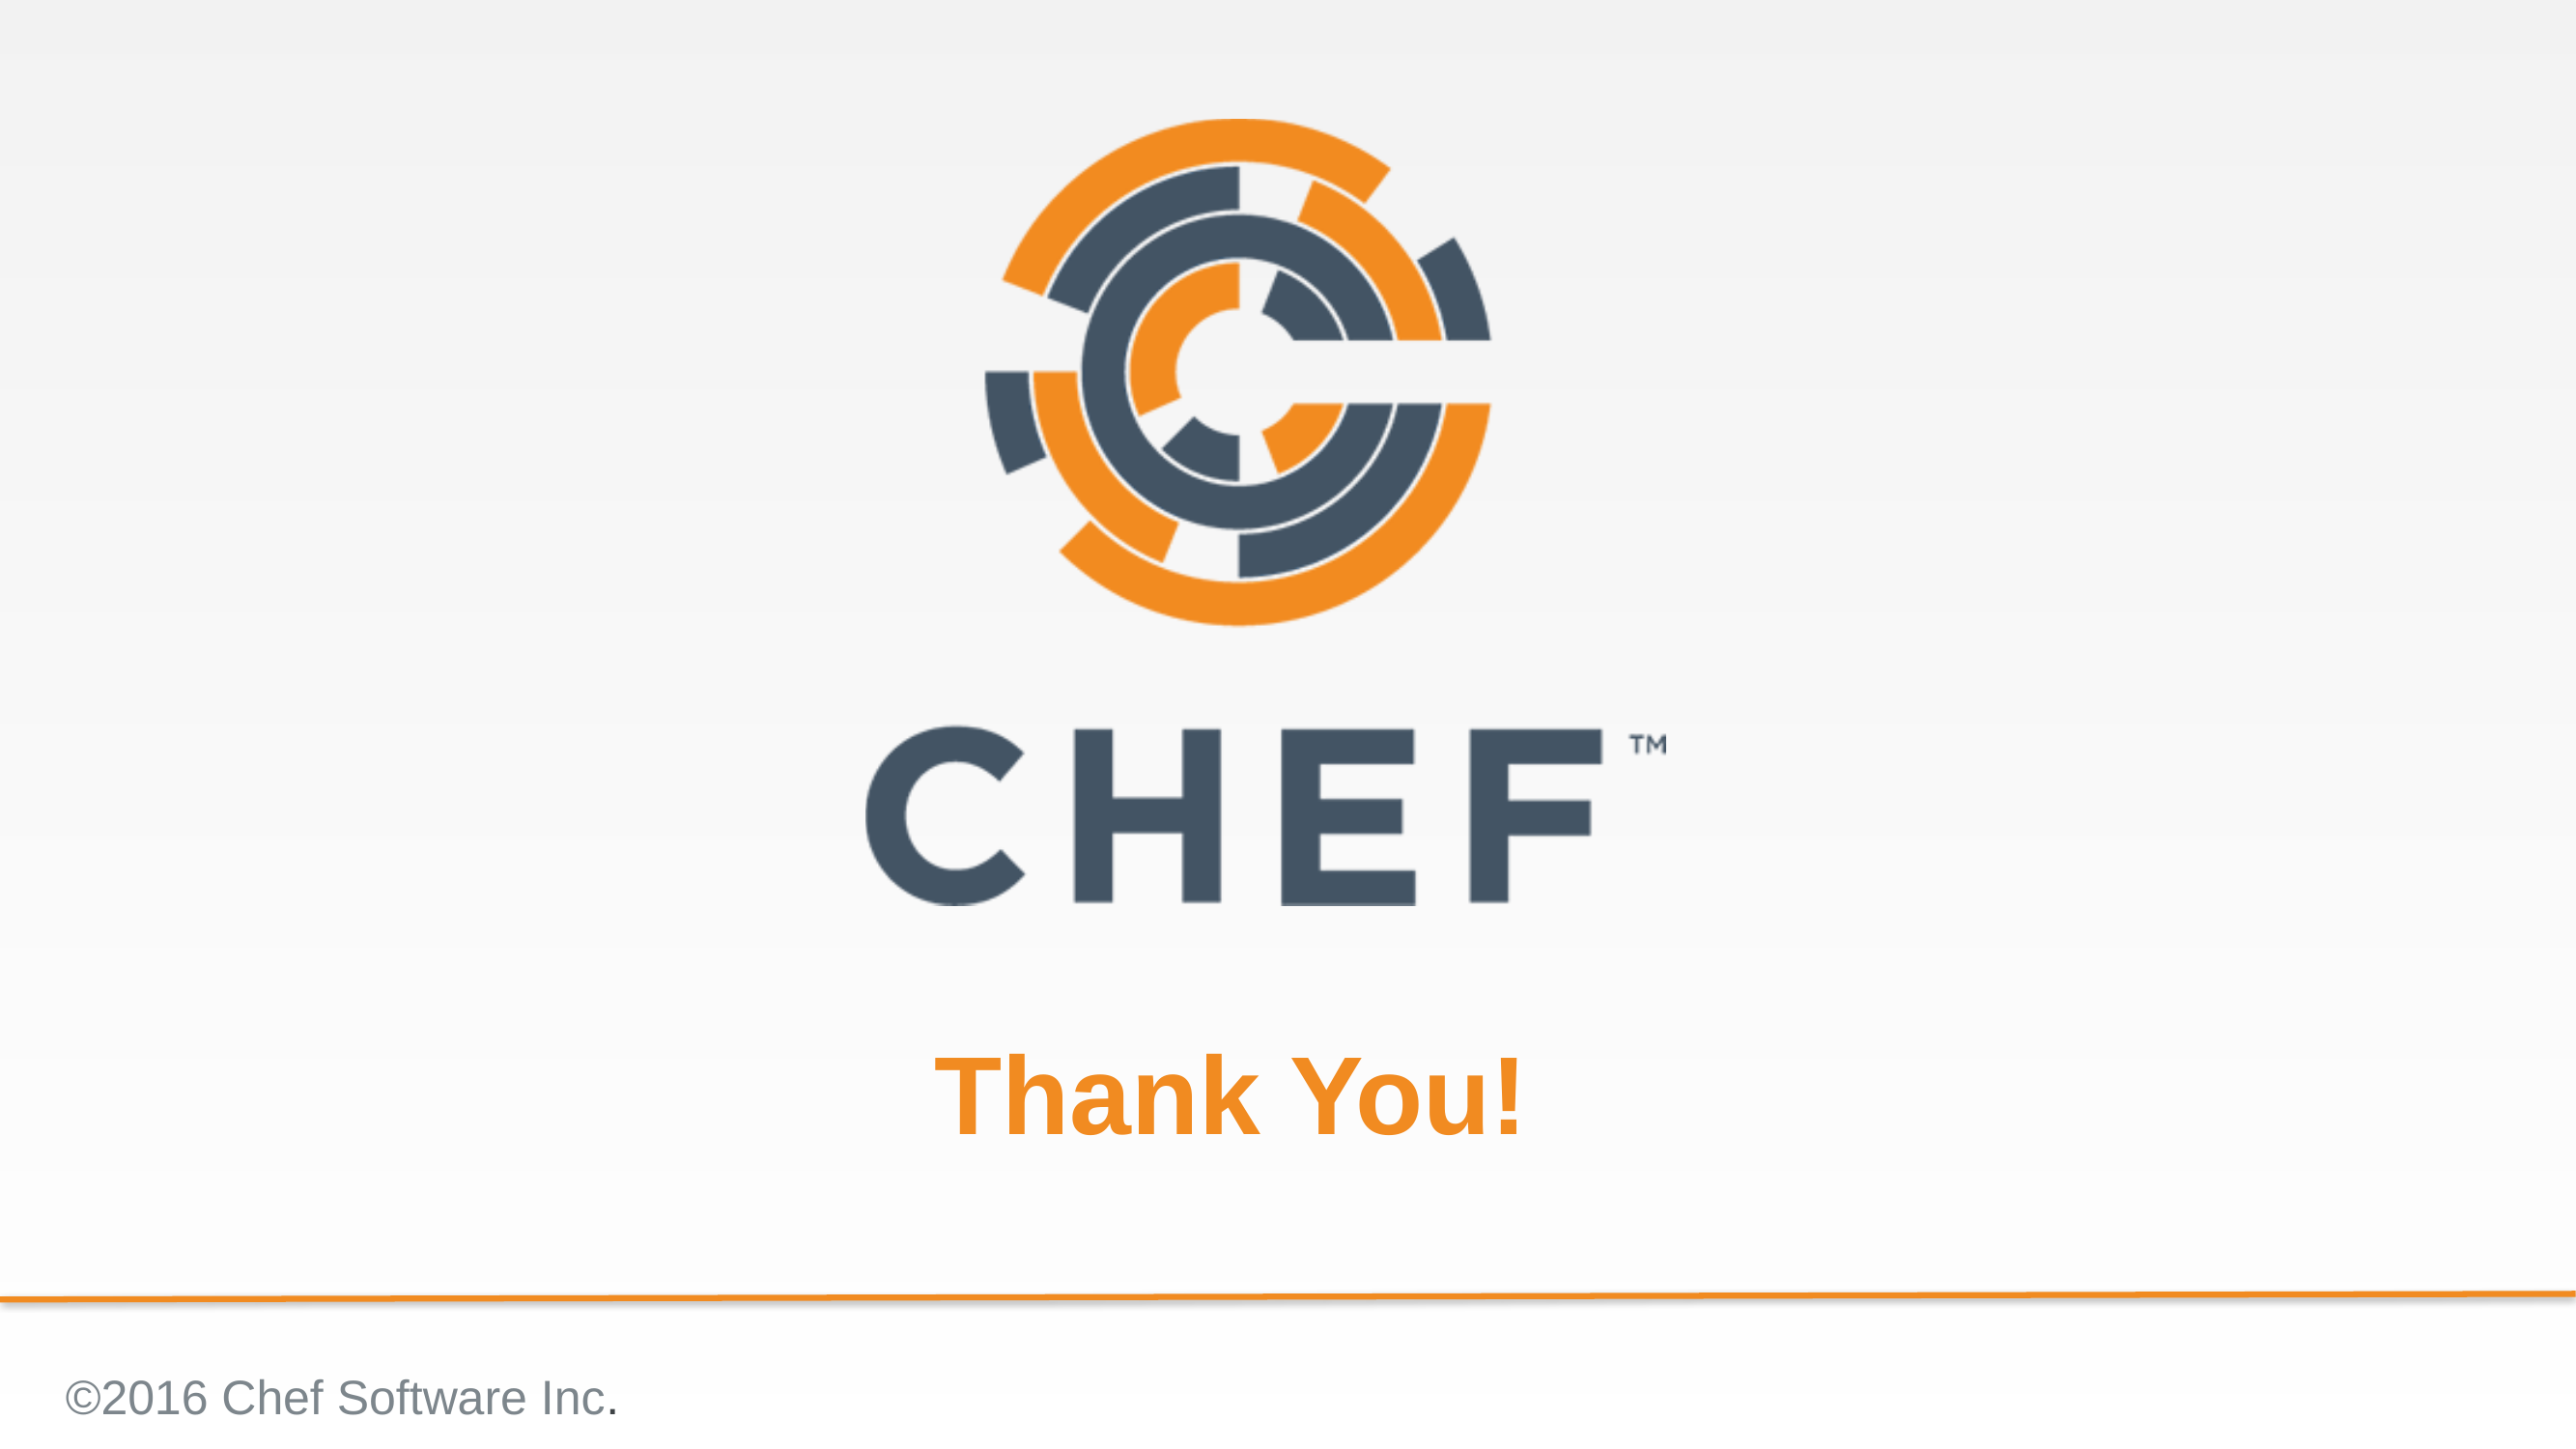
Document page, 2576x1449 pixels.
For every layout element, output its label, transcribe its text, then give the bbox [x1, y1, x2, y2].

text_box Thank You! [920, 1032, 1598, 1167]
footer ©2016 Chef Software Inc. [51, 1359, 952, 1440]
picture [864, 119, 1666, 906]
